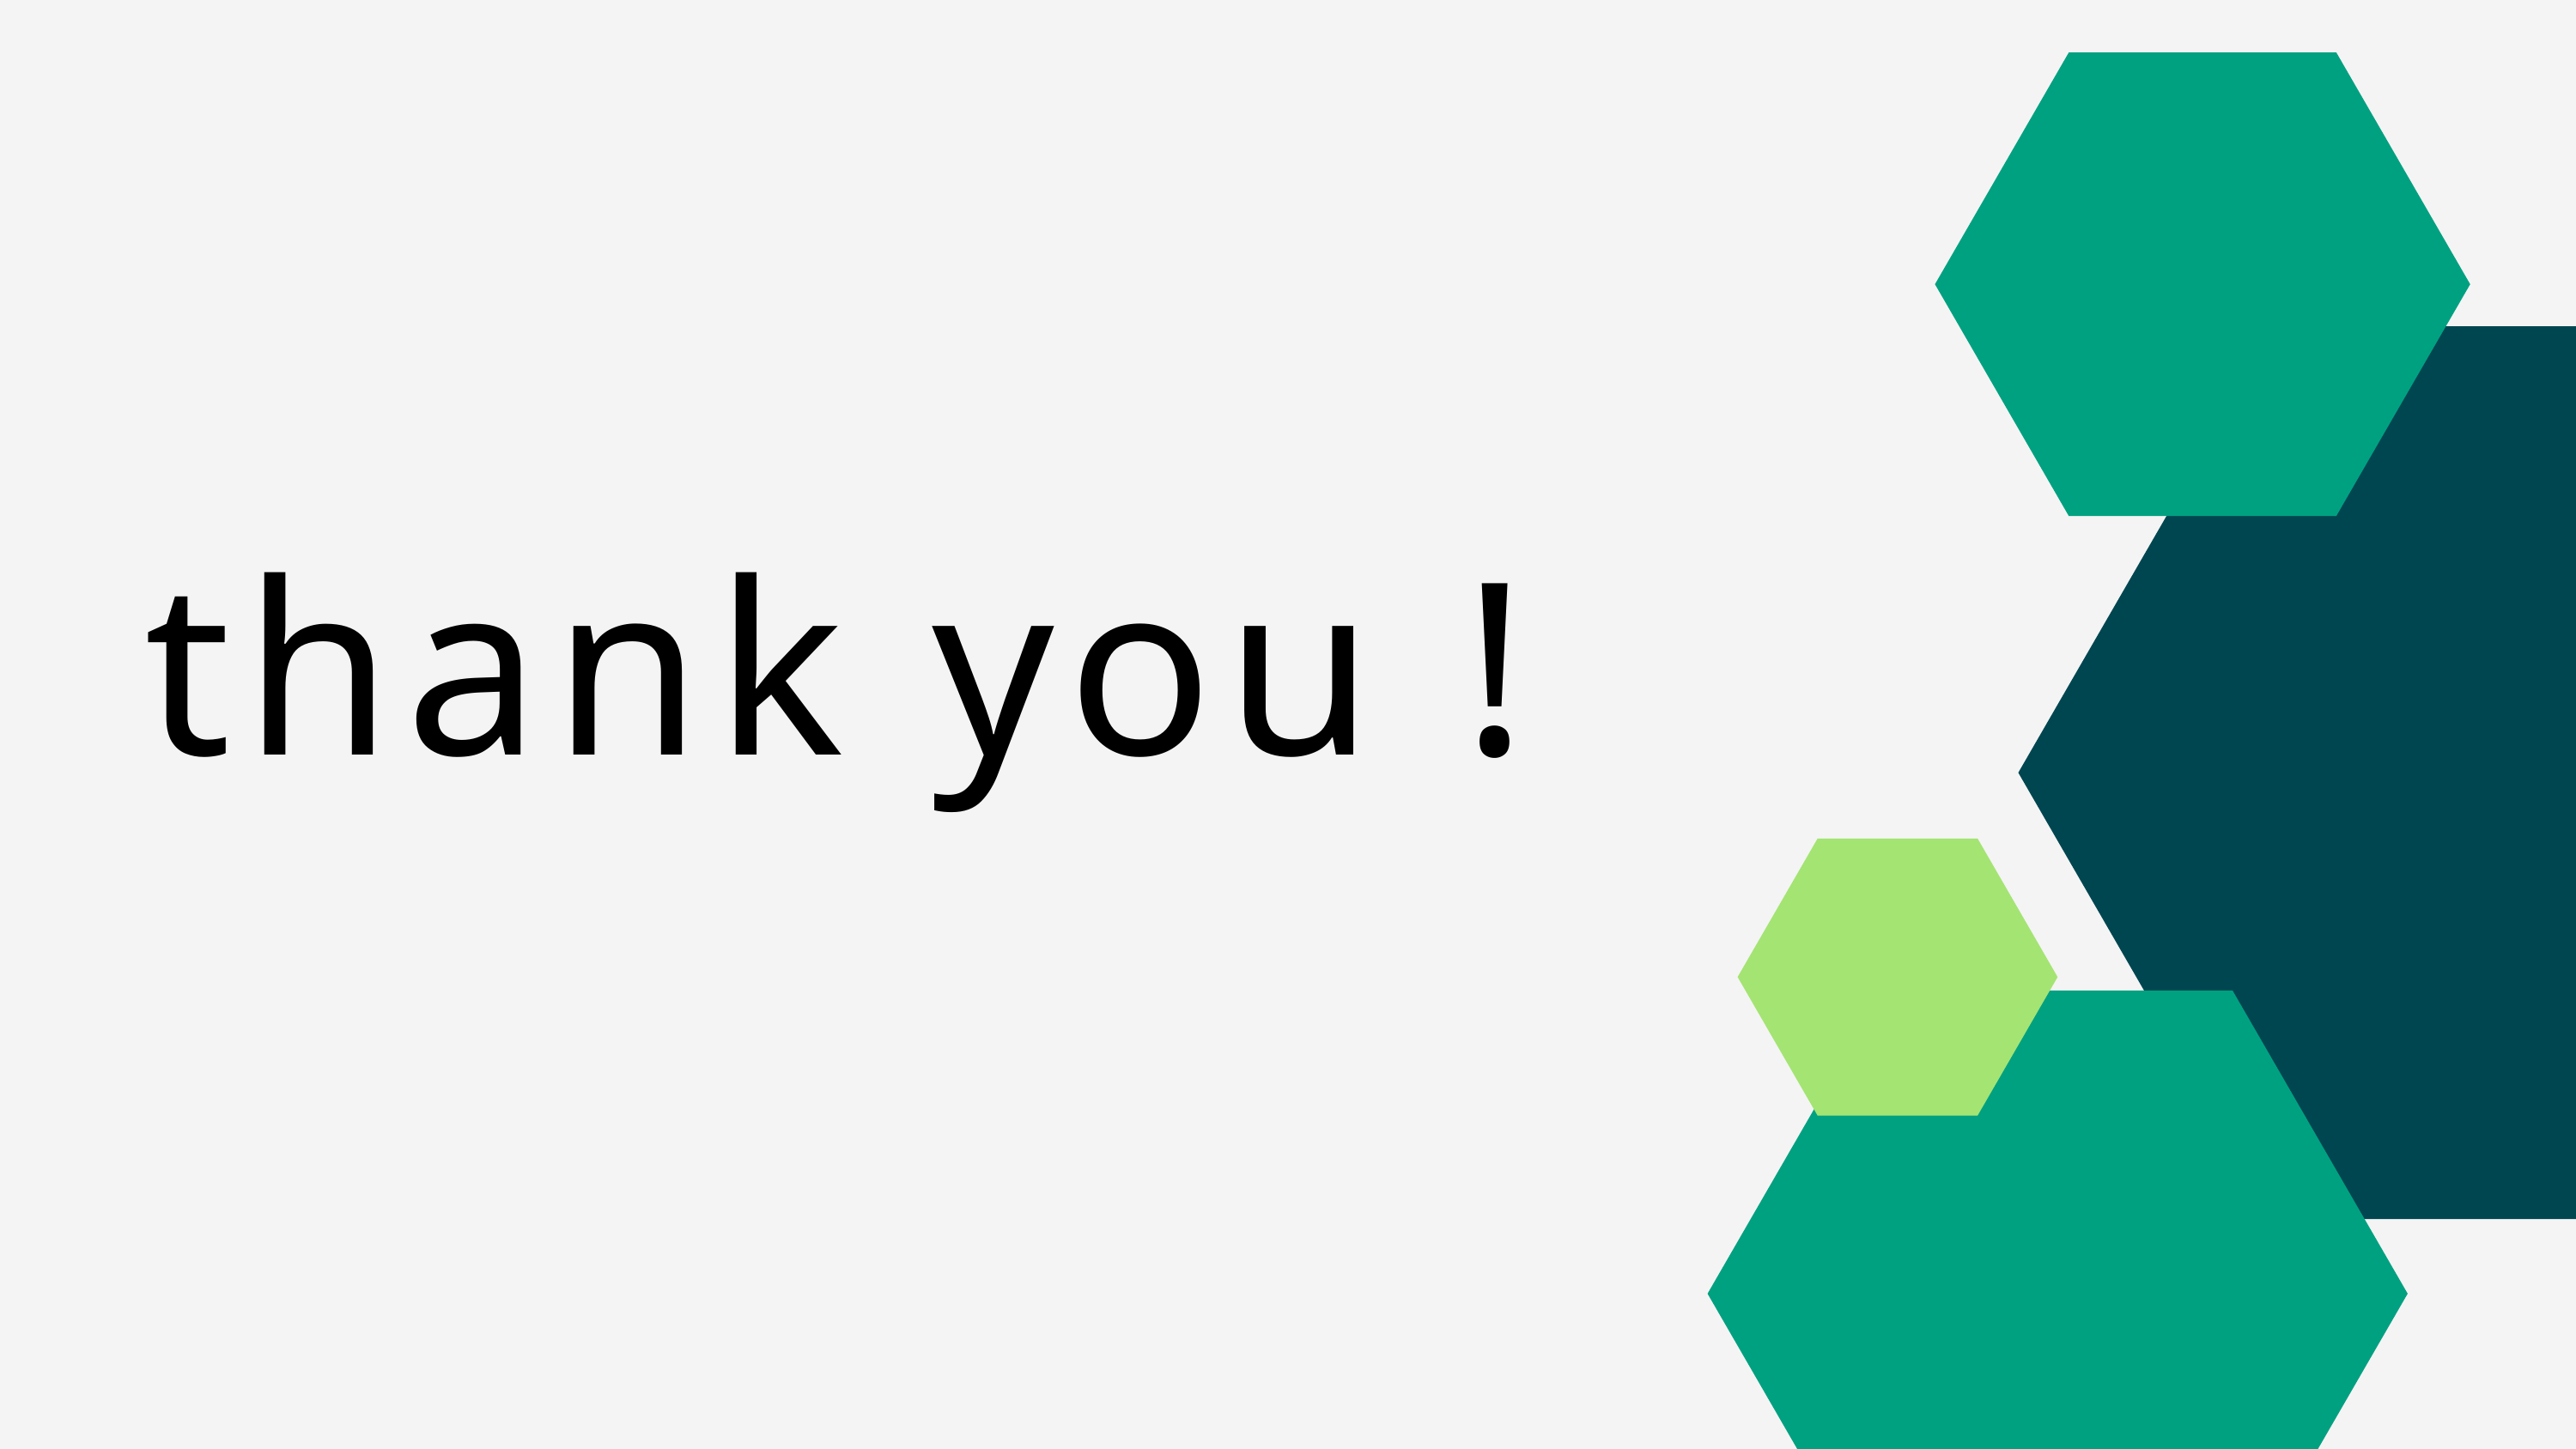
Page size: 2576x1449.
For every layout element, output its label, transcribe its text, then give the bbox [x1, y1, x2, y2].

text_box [1707, 990, 2409, 1449]
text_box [2018, 325, 2576, 1220]
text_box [1935, 52, 2470, 517]
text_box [1737, 838, 2058, 1116]
text_box thank you ! [144, 515, 1846, 803]
